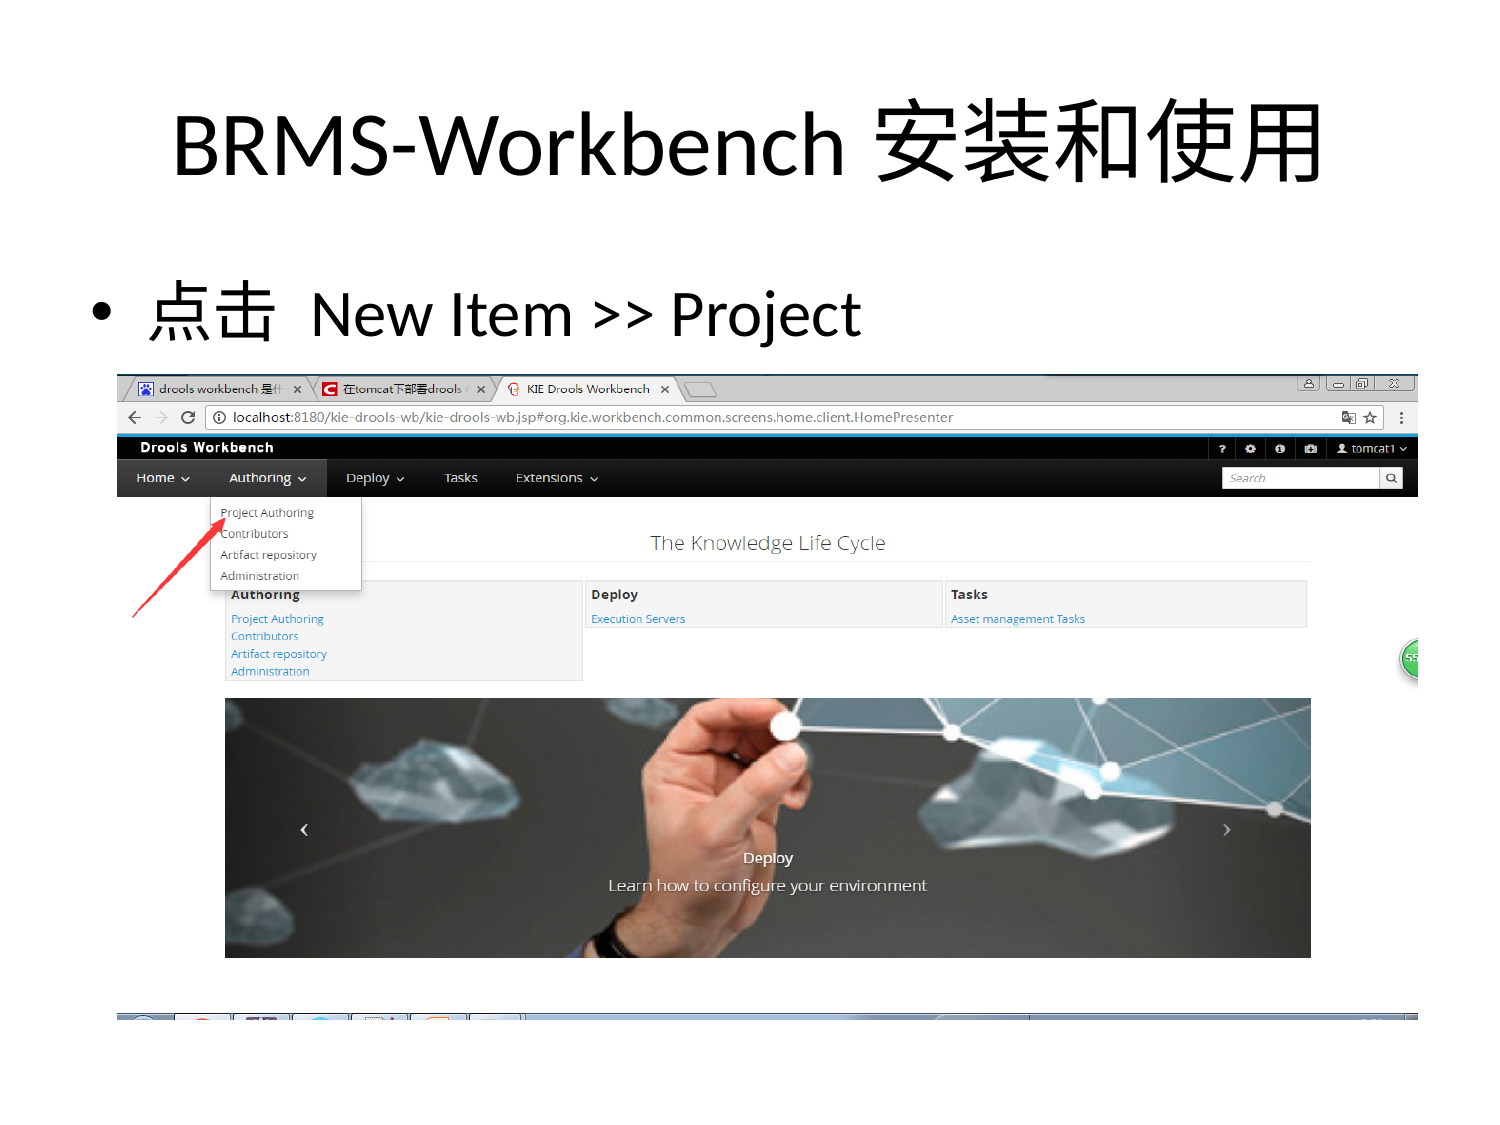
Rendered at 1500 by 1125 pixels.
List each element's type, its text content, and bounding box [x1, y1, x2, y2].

list 点击 New Item >> Project [75, 262, 1425, 469]
picture [116, 376, 1419, 1020]
title BRMS-Workbench安装和使用 [75, 45, 1425, 233]
